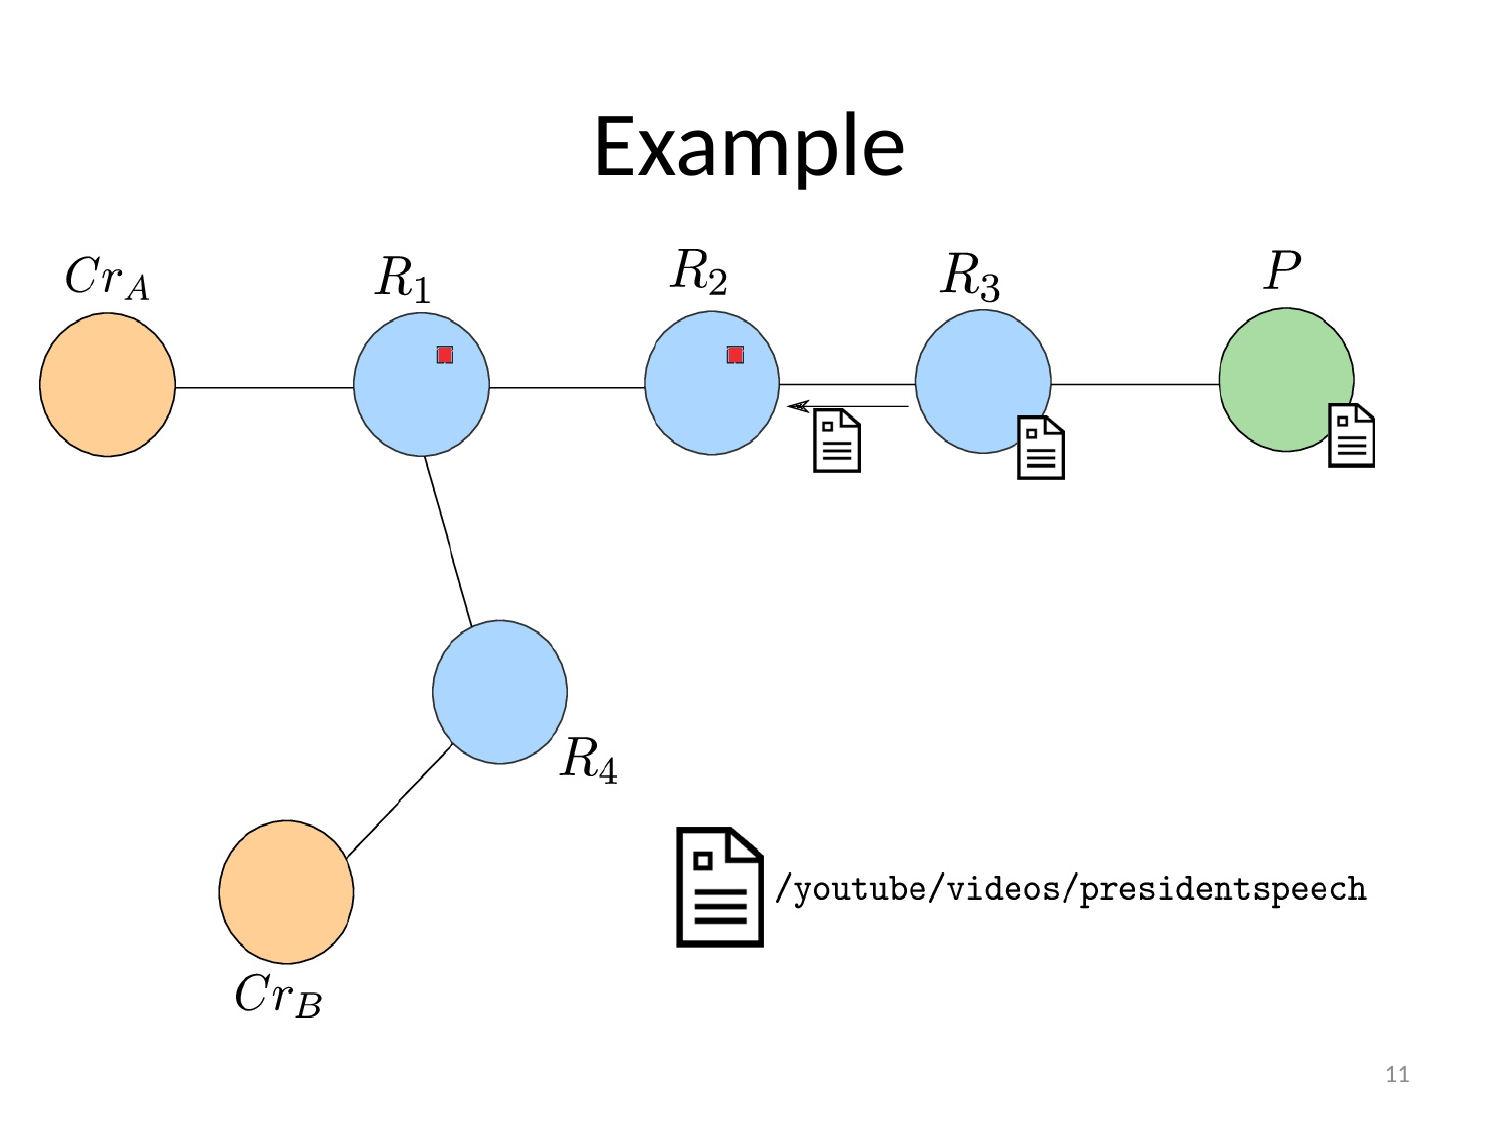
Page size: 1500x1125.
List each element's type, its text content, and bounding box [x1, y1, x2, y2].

slide_number 11 [1074, 1042, 1425, 1103]
title Example [75, 45, 1425, 233]
picture [39, 249, 1375, 1018]
